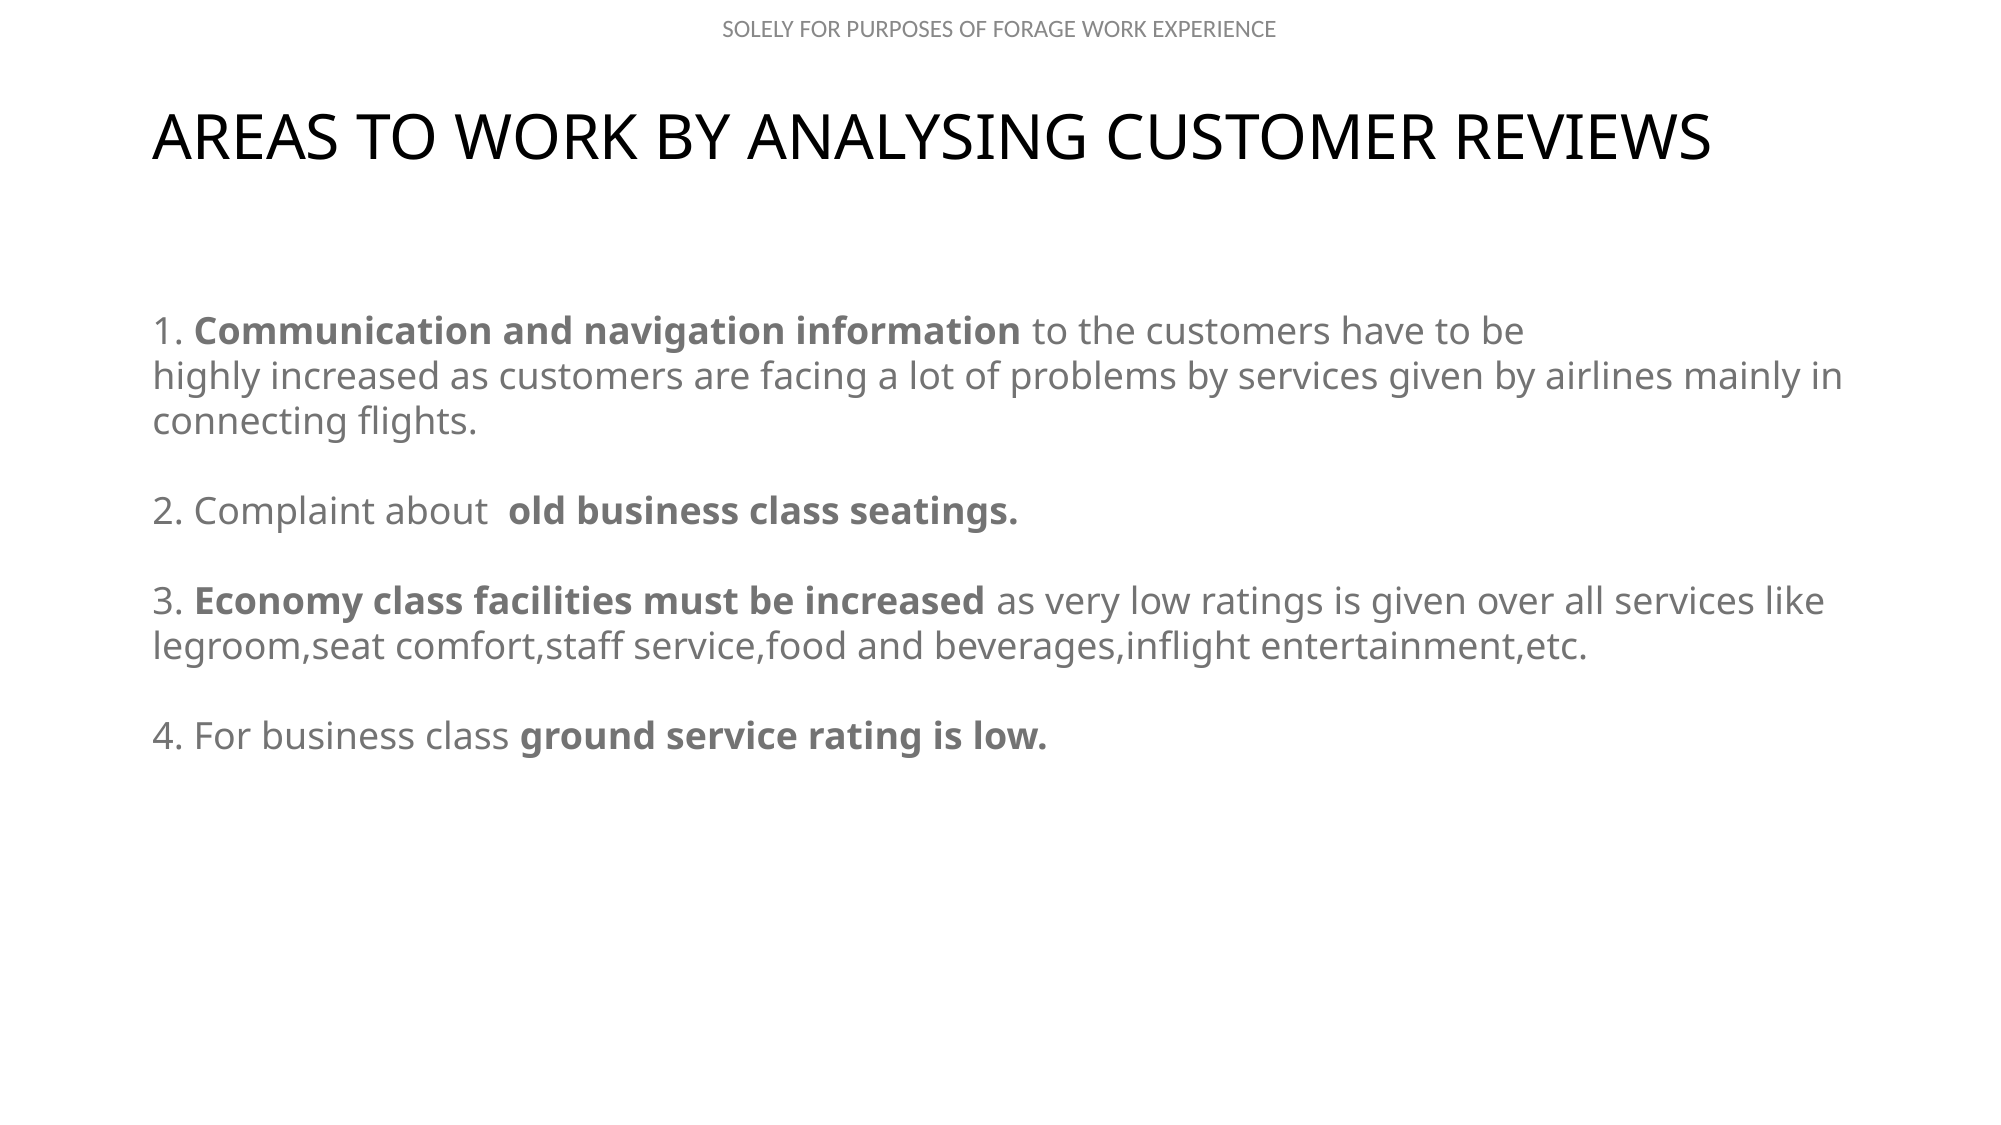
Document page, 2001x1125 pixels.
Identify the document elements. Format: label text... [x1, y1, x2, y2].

list 1. Communication and navigation information to the customers have to be highly increased as customers are facing a lot of problems by services given by airlines mainly in connecting flights. 2. Complaint about old business class seatings. 3. Economy class facilities must be increased as very low ratings is given over all services like legroom,seat comfort,staff service,food and beverages,inflight entertainment,etc. 4. For business class ground service rating is low. [137, 299, 1863, 1014]
title AREAS TO WORK BY ANALYSING CUSTOMER REVIEWS [137, 59, 1863, 278]
